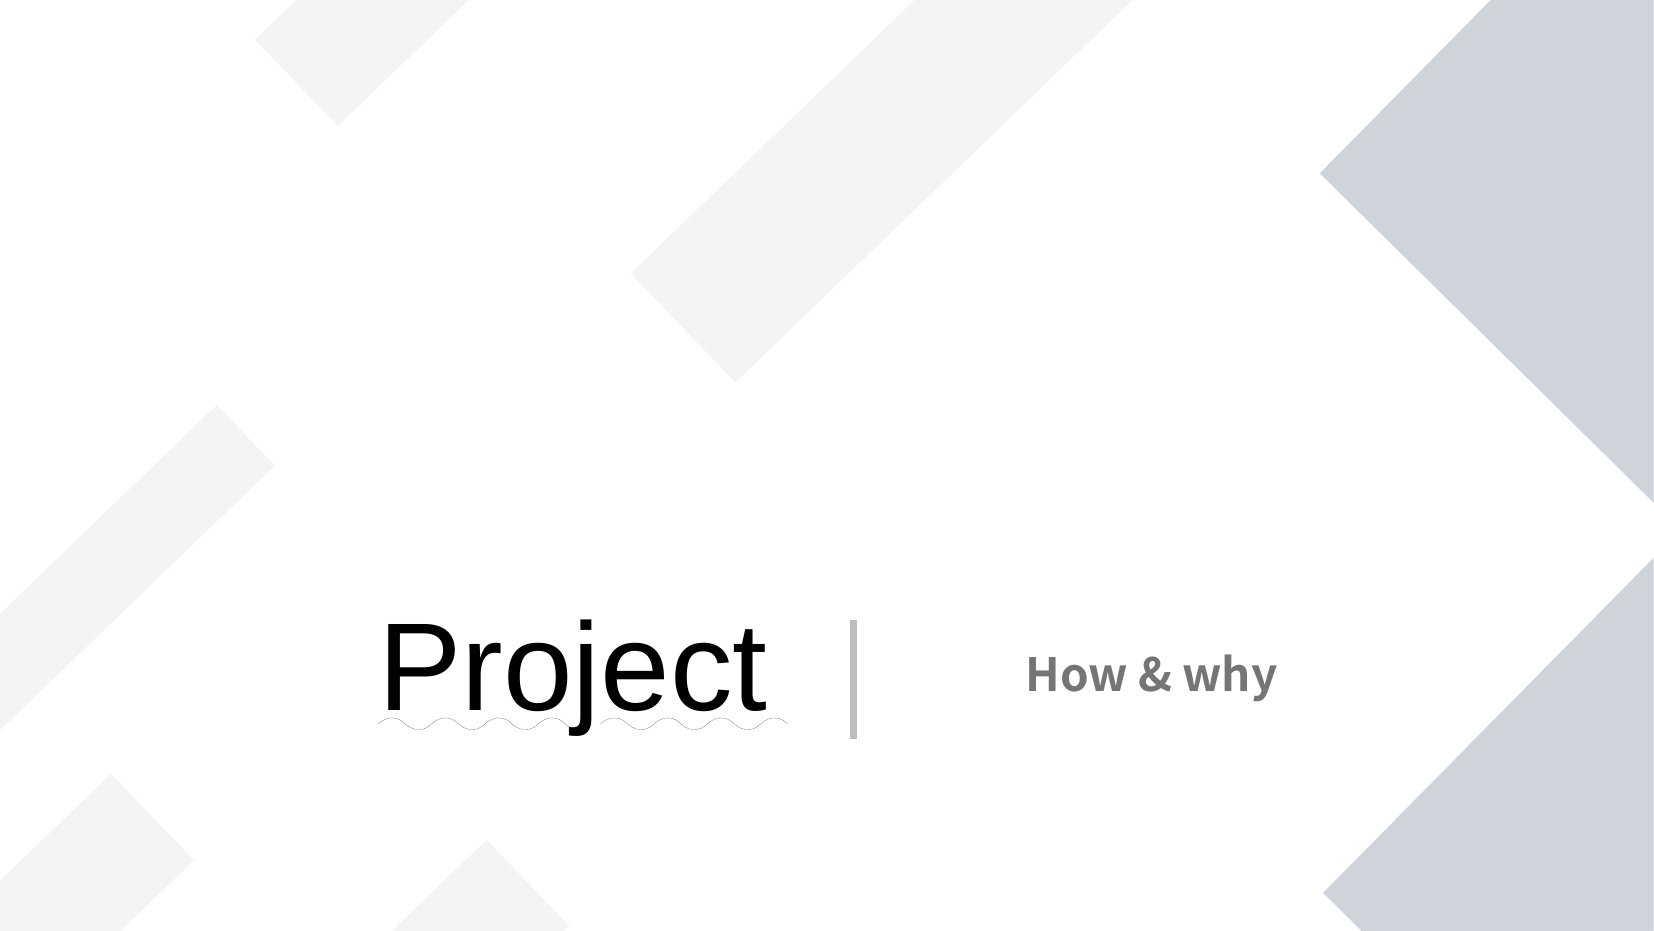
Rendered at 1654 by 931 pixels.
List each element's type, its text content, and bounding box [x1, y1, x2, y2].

text_box [850, 620, 857, 739]
text_box How & why [856, 578, 1447, 768]
subtitle Project [318, 590, 827, 731]
